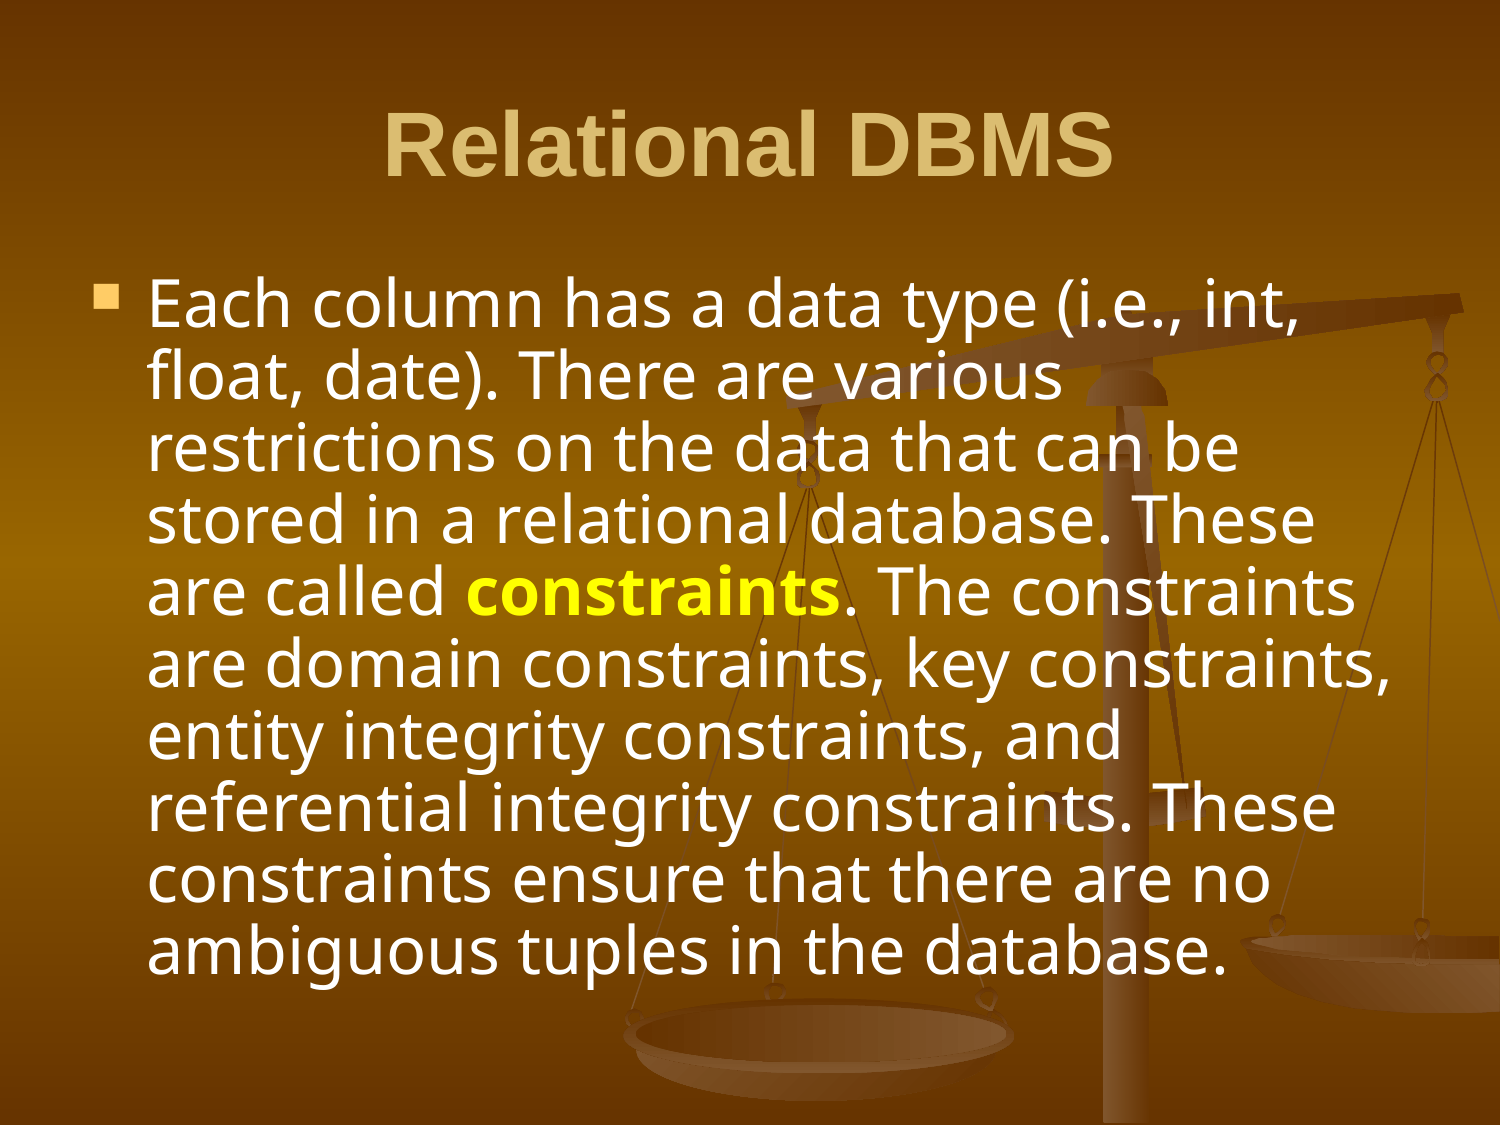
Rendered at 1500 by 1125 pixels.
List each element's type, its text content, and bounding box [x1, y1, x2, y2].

title Relational DBMS [74, 45, 1426, 234]
list Each column has a data type (i.e., int, float, date). There are various restrictions on the data that can be stored in a relational database. These are called constraints. The constraints are domain constraints, key constraints, entity integrity constraints, and referential integrity constraints. These constraints ensure that there are no ambiguous tuples in the database. [74, 262, 1426, 1006]
